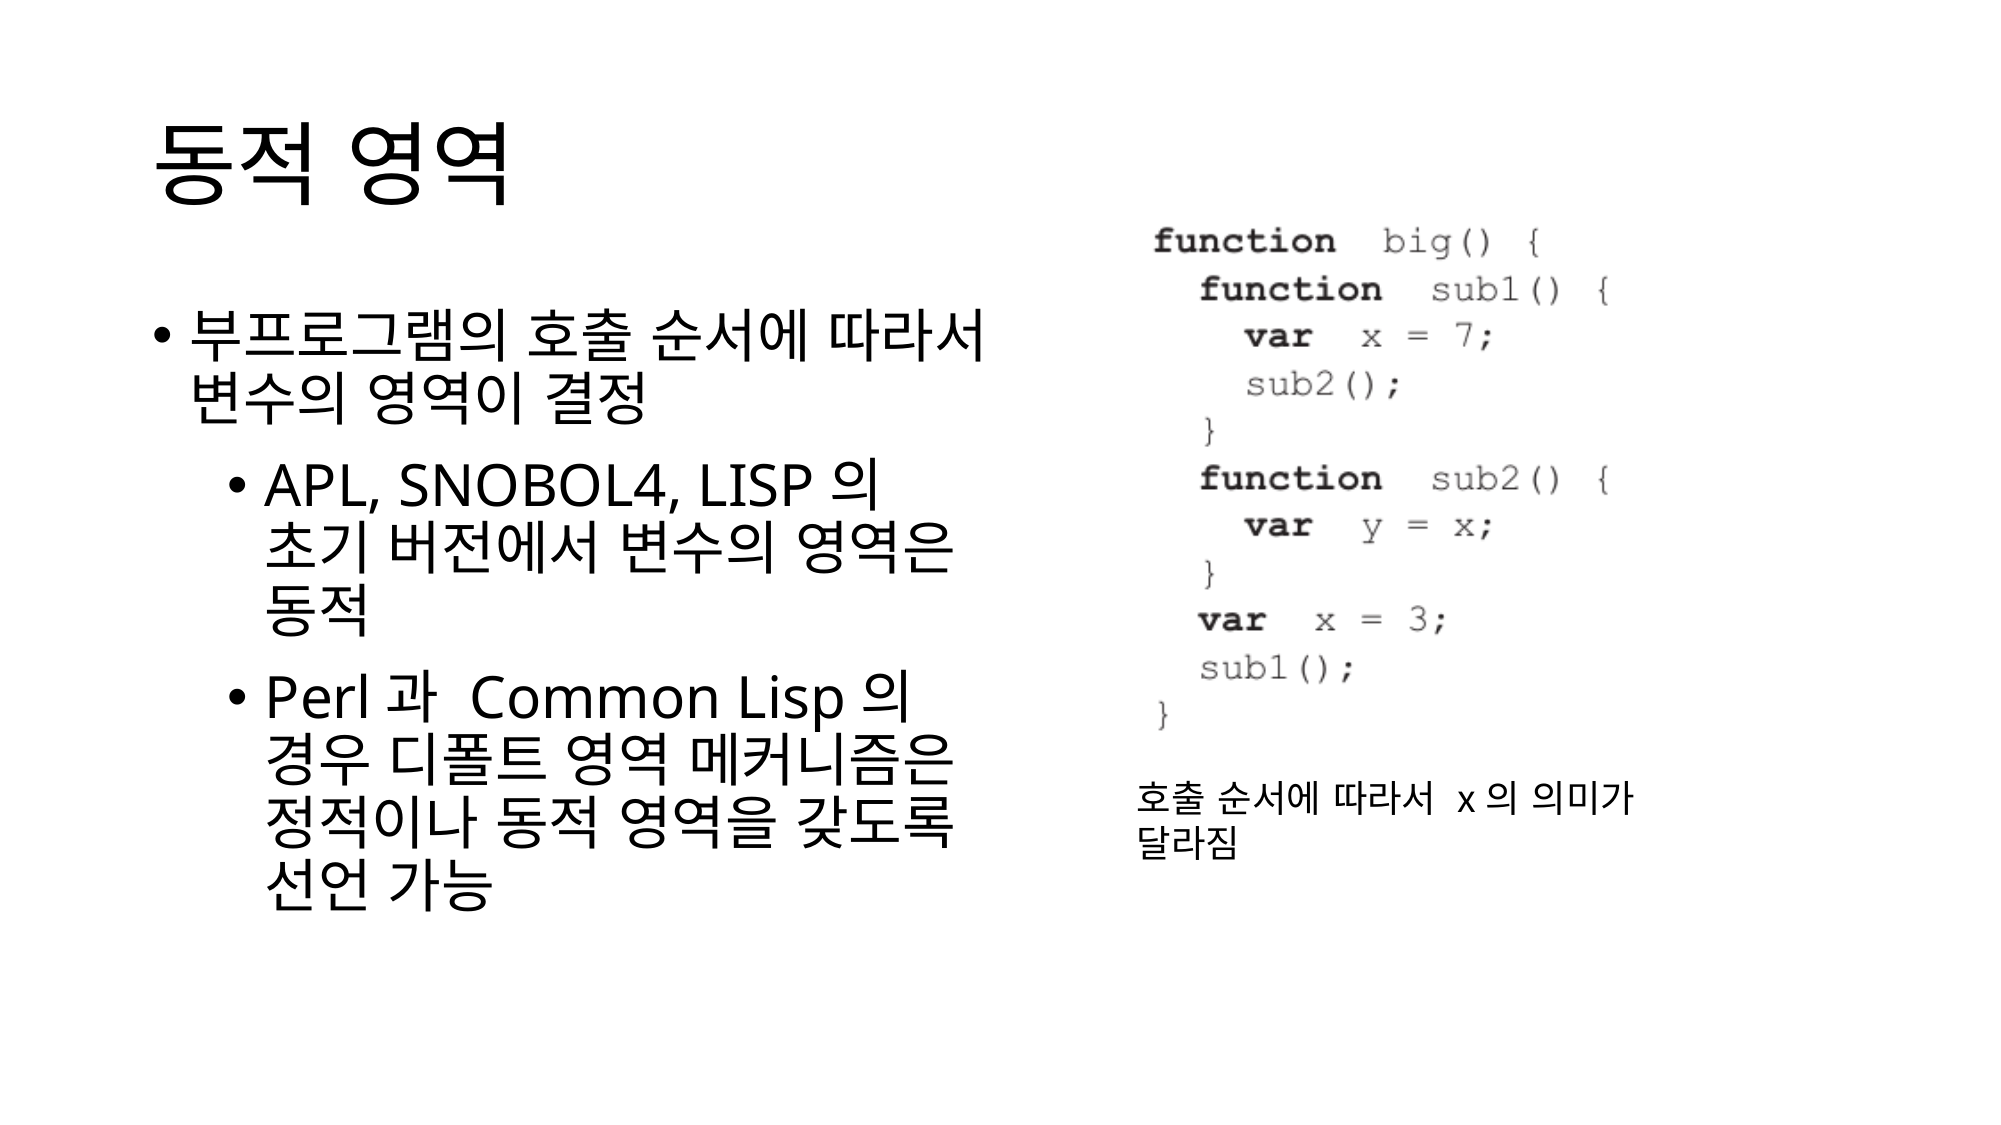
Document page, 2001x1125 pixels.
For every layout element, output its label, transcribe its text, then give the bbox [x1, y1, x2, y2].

title 동적 영역 [137, 59, 1863, 278]
picture [1142, 206, 1625, 745]
text_box 호출 순서에 따라서 x의 의미가 달라짐 [1121, 767, 1751, 837]
list 부프로그램의 호출 순서에 따라서 변수의 영역이 결정 APL, SNOBOL4, LISP의 초기 버전에서 변수의 영역은 동적 Perl과 Common Lisp의 경우 디폴트 영역 메커니즘은 정적이나 동적 영역을 갖도록 선언 가능 [137, 299, 1004, 1014]
